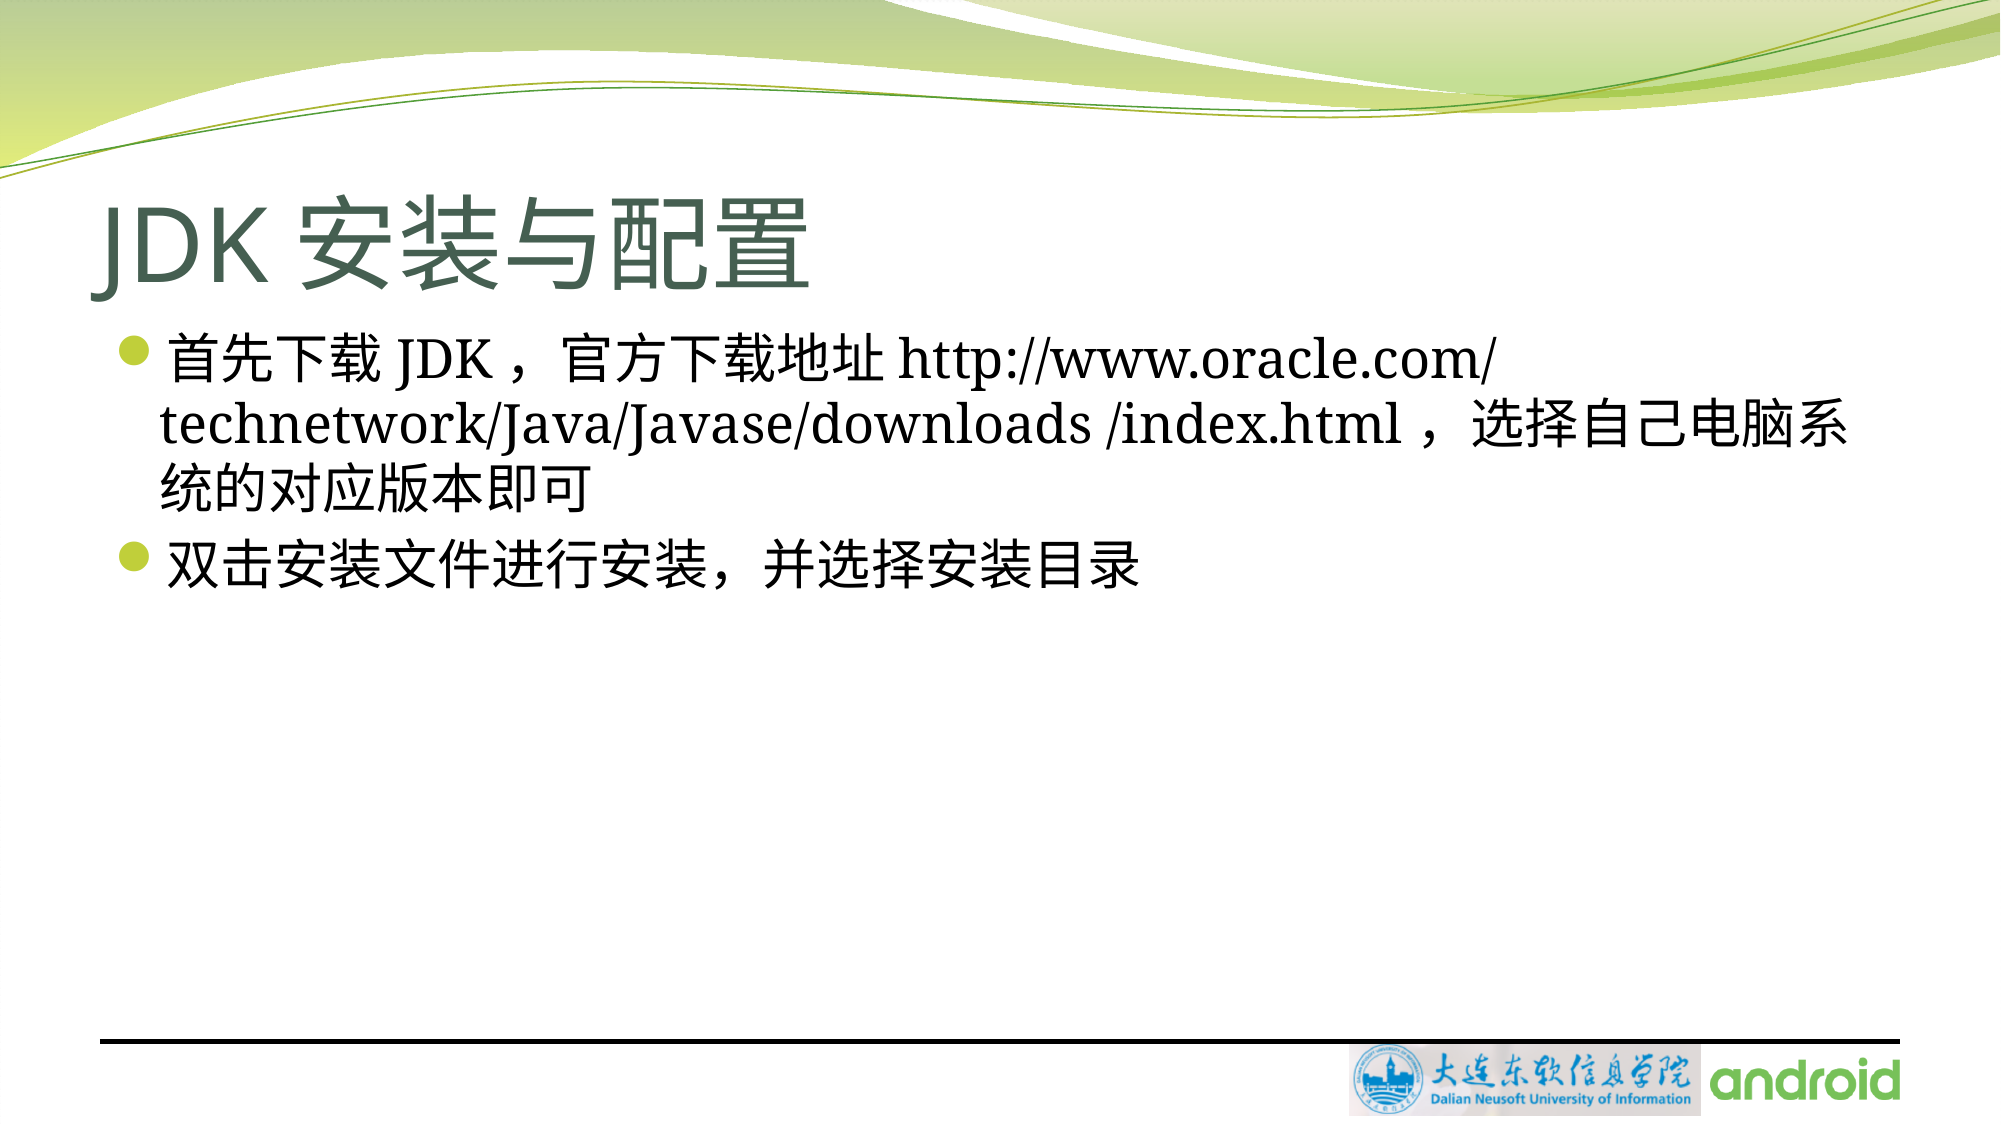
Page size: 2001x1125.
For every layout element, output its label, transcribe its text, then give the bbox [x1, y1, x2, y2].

picture [1349, 1044, 1701, 1116]
list 首先下载JDK，官方下载地址http://www.oracle.com/ technetwork/Java/Javase/downloads /index.html，选择自己电脑系统的对应版本即可 双击安装文件进行安装，并选择安装目录 [99, 317, 1900, 1038]
picture [1710, 1057, 1900, 1100]
title JDK安装与配置 [99, 115, 1900, 303]
